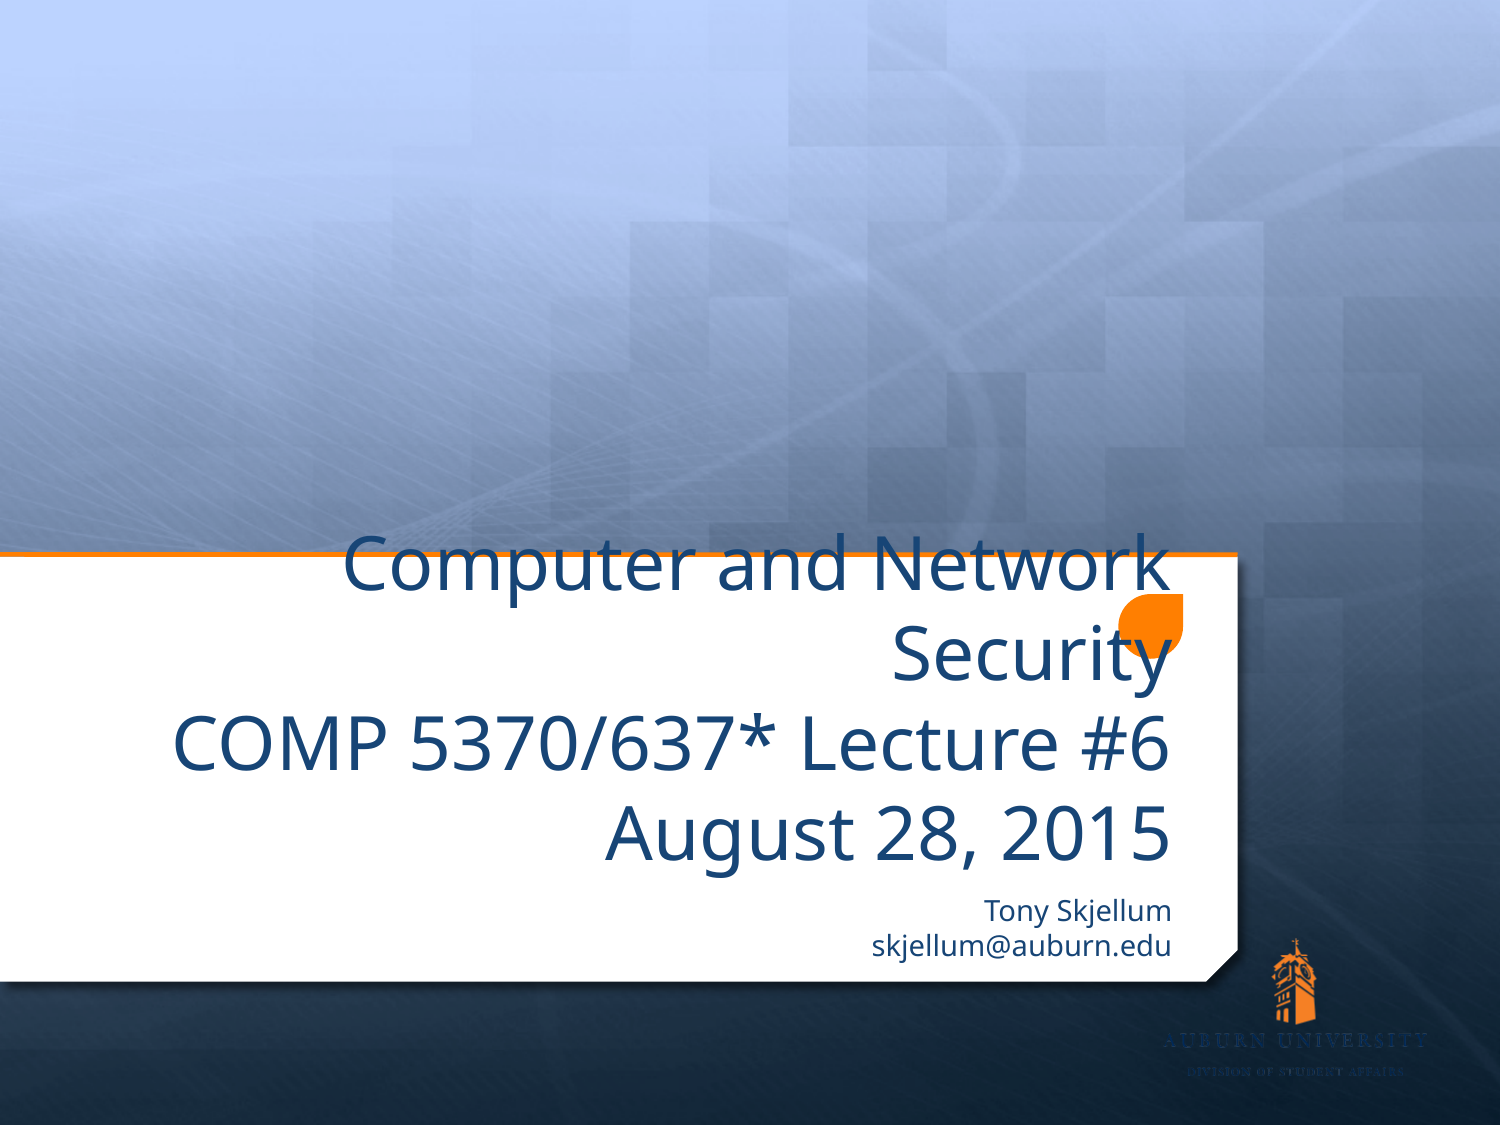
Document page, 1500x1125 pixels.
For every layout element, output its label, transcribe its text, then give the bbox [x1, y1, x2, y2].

subtitle Tony Skjellum skjellum@auburn.edu [225, 885, 1188, 980]
title Computer and Network Security COMP 5370/637* Lecture #6 August 28, 2015 [80, 641, 1188, 883]
picture [1162, 937, 1428, 1096]
